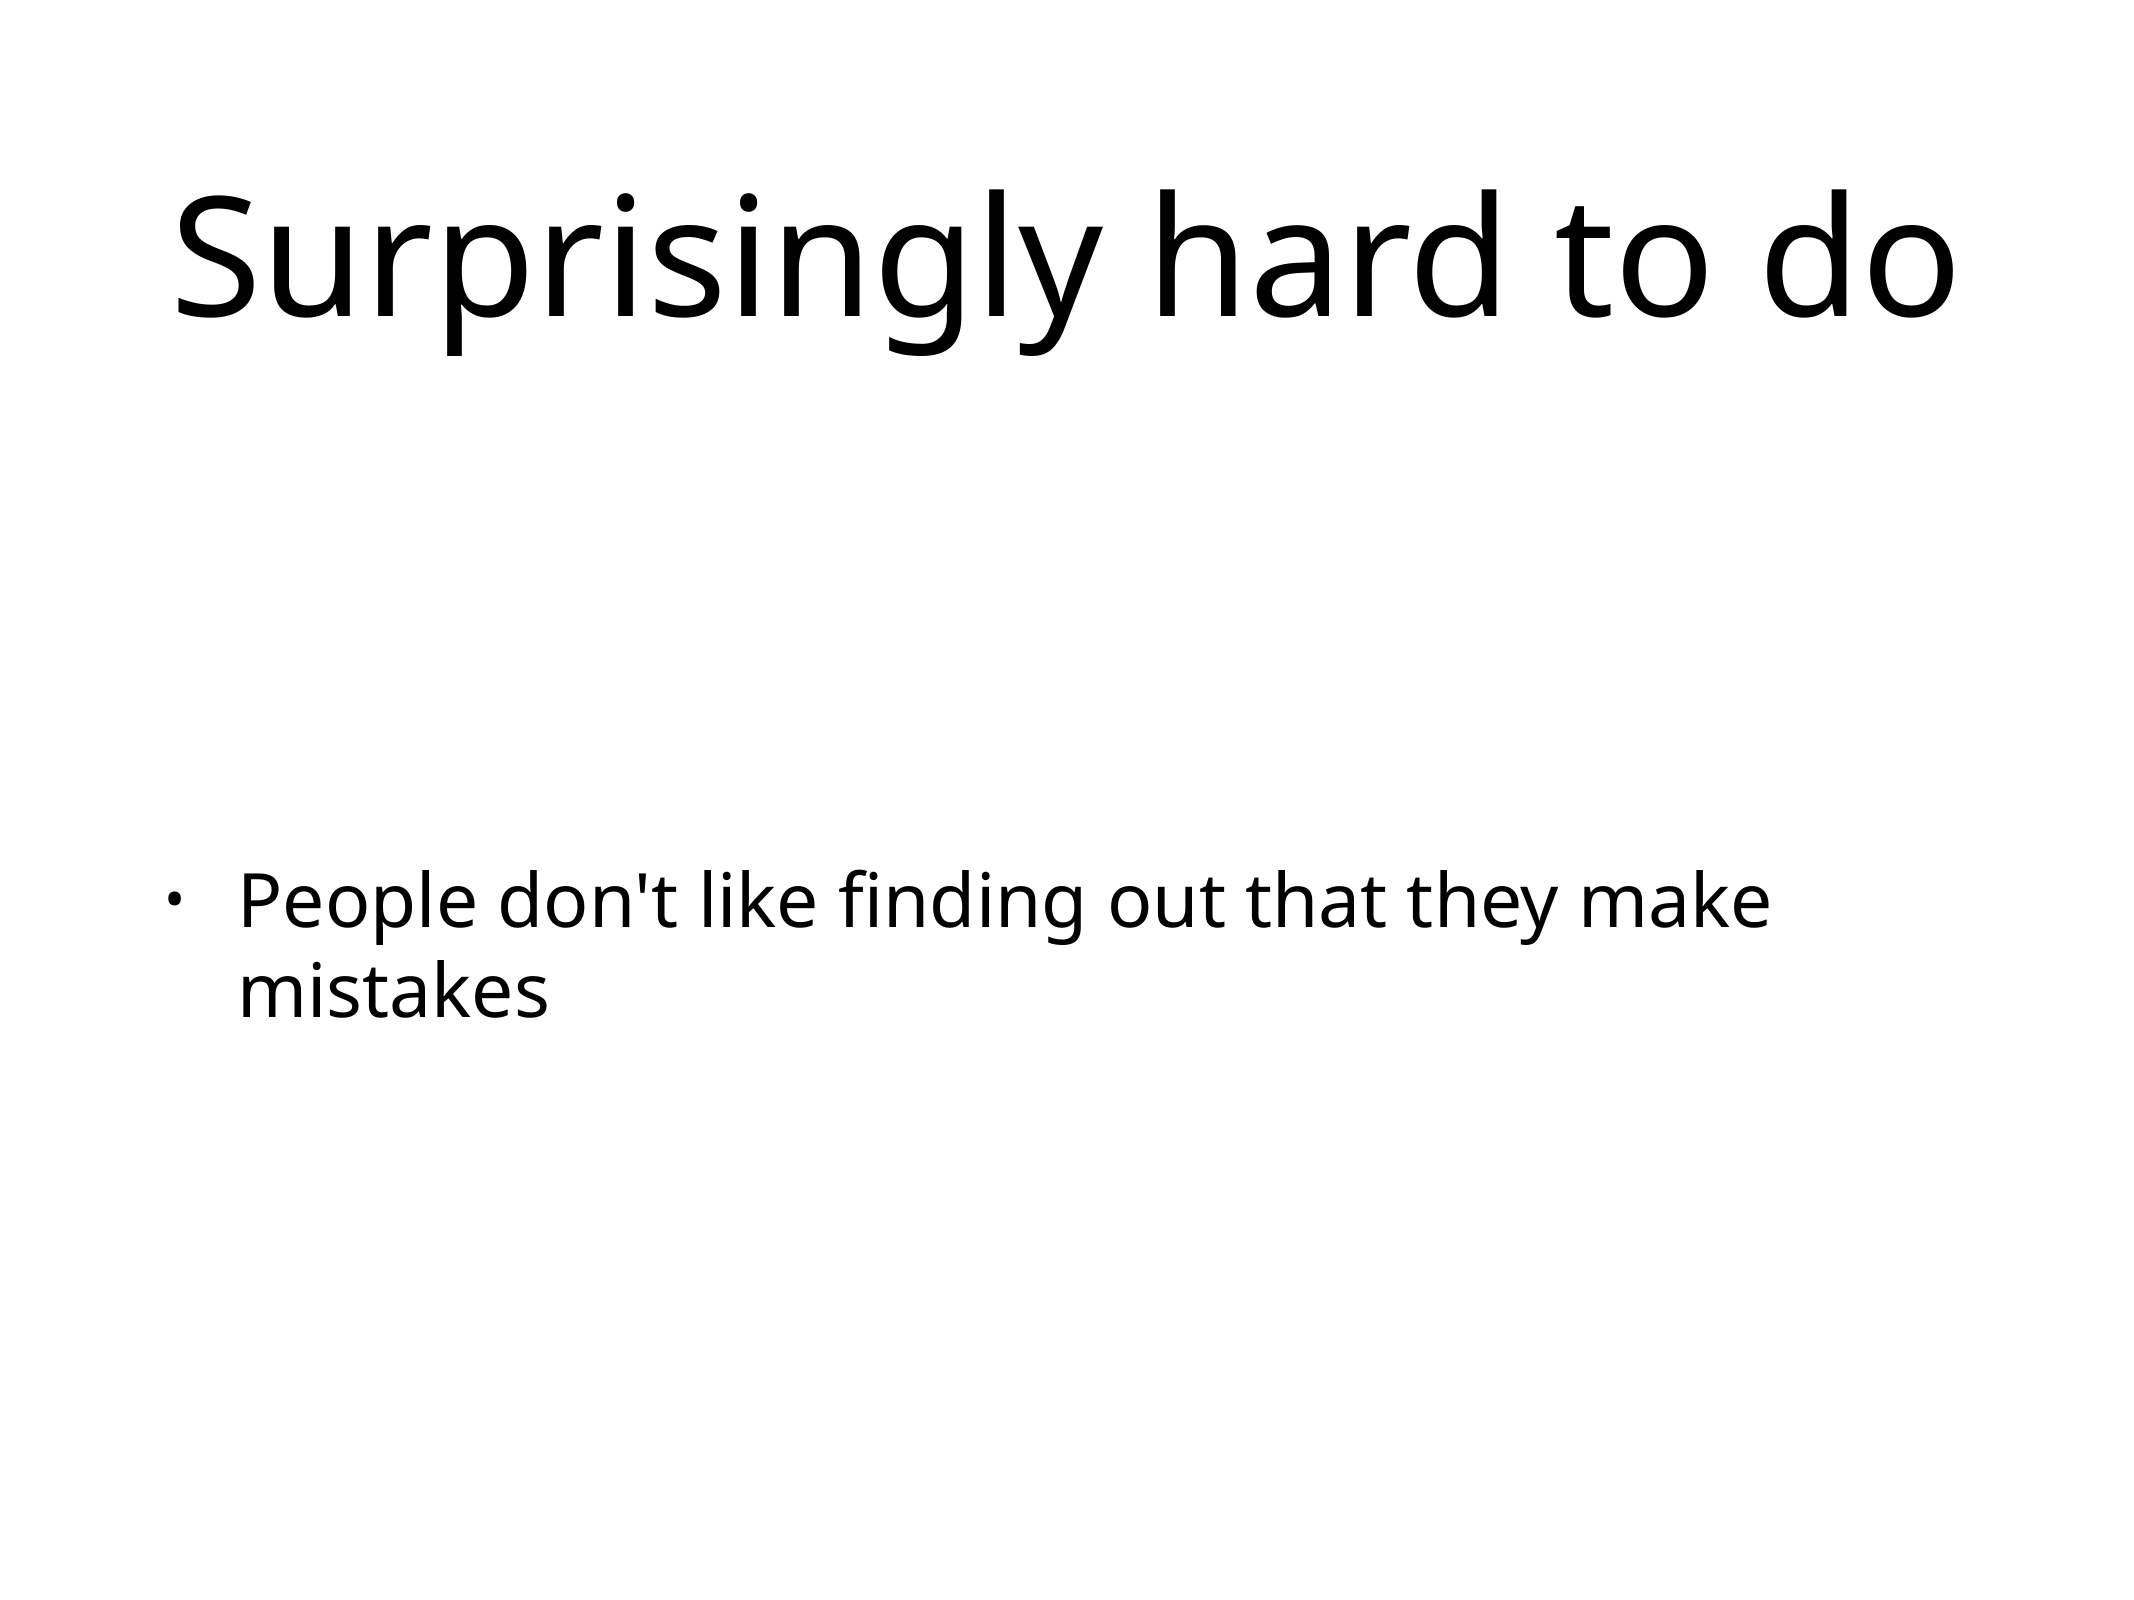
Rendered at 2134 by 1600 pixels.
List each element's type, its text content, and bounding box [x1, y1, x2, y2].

list People don't like finding out that they make mistakes [156, 427, 1978, 1459]
title Surprisingly hard to do [156, 72, 1978, 427]
